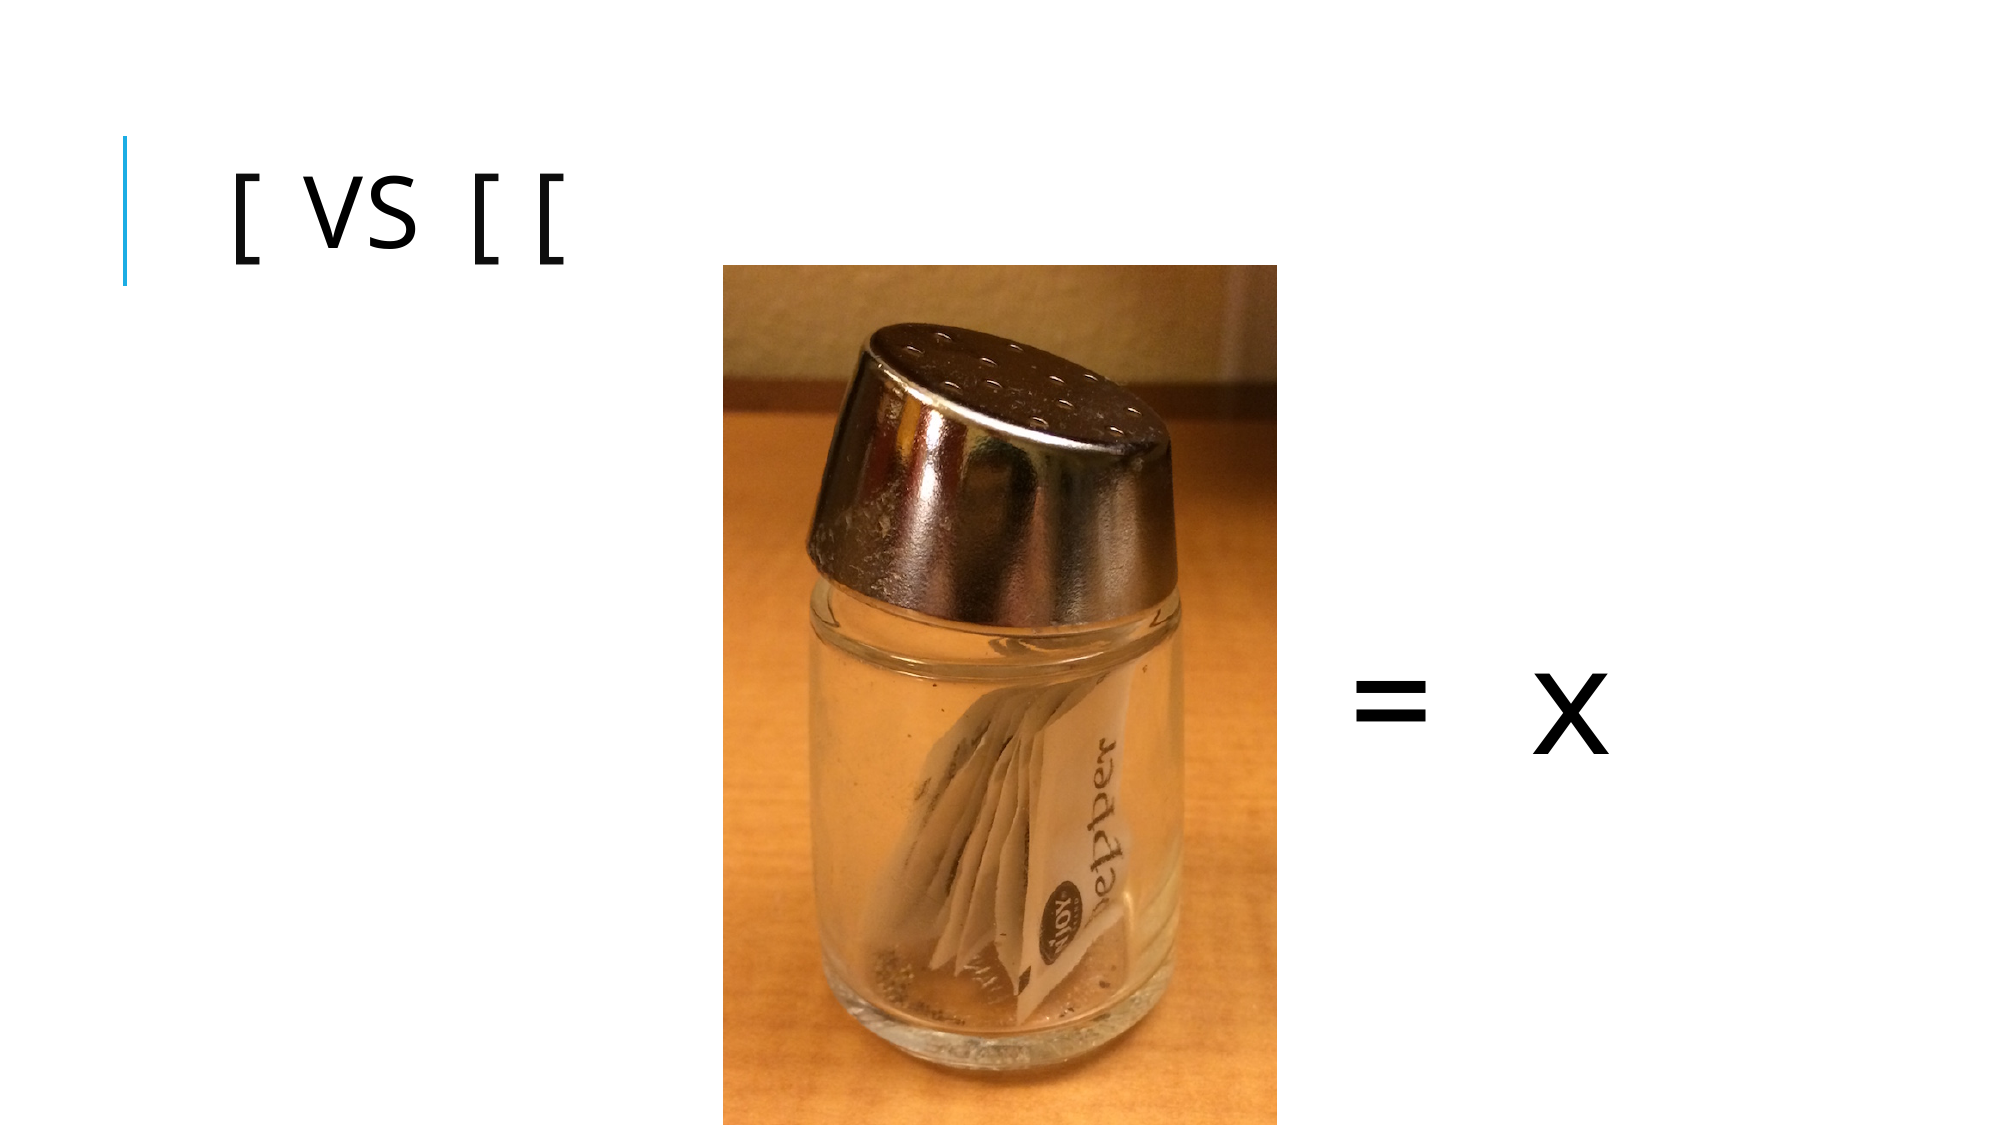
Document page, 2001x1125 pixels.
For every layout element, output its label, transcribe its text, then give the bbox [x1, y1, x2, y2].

picture [723, 265, 1277, 1125]
text_box = x [1331, 596, 1631, 792]
title [ vs [[ [168, 96, 1763, 342]
